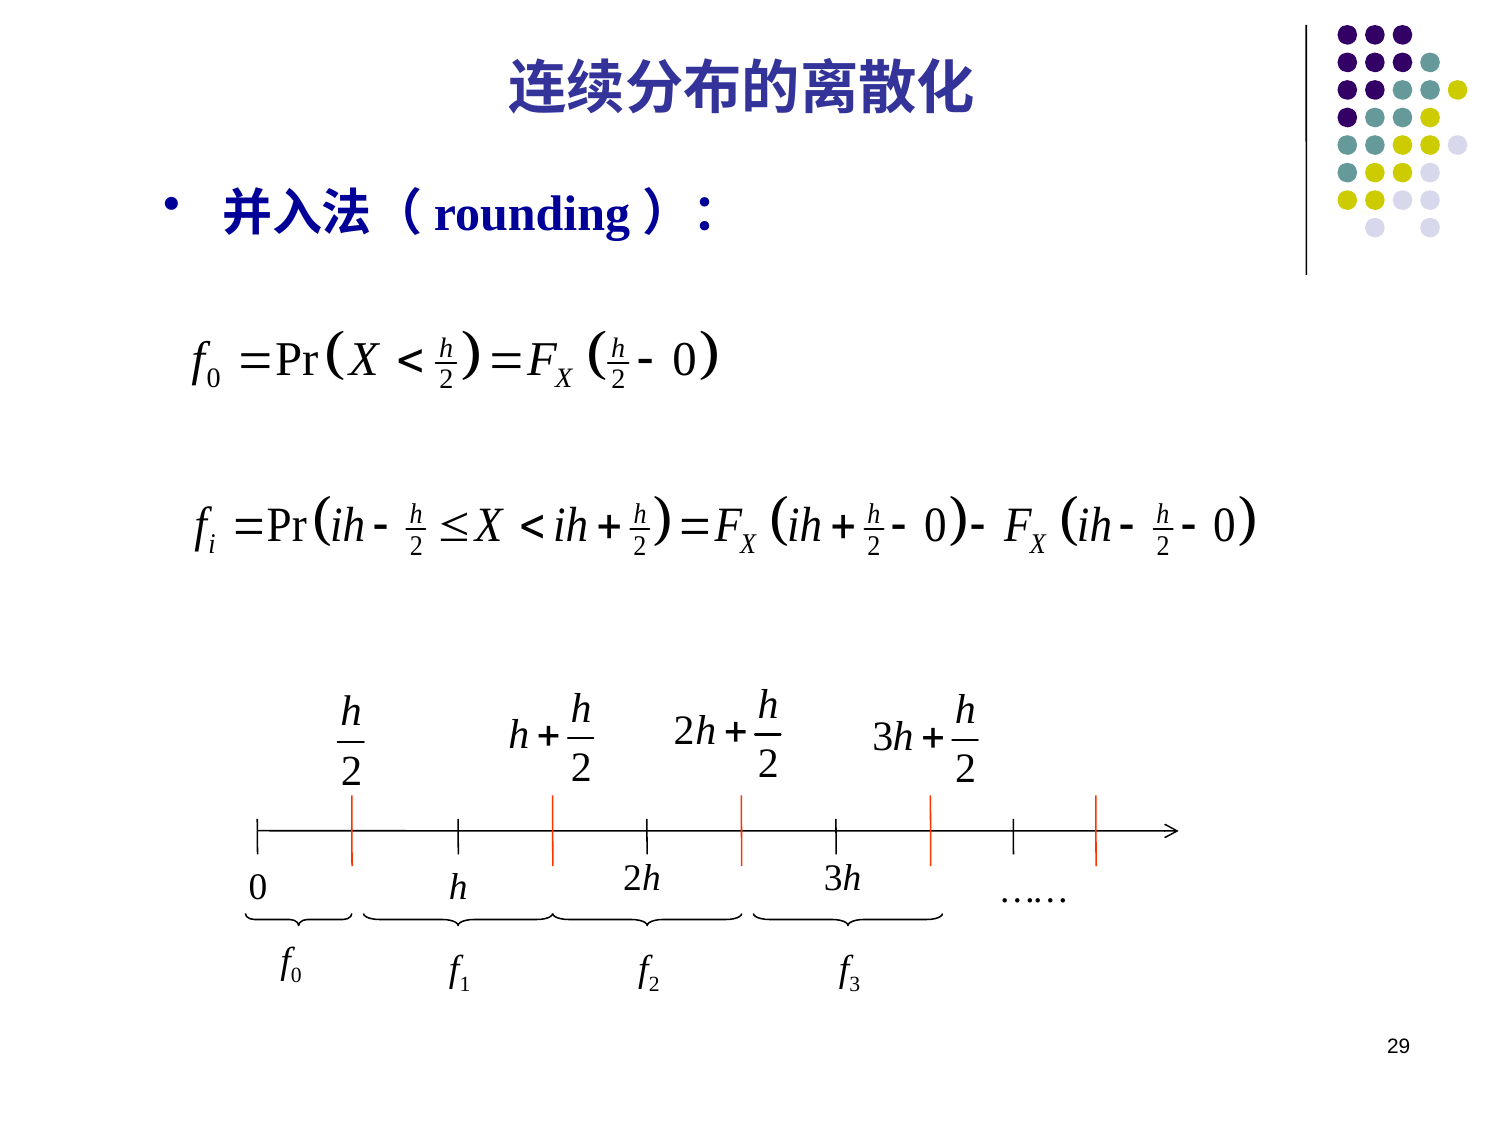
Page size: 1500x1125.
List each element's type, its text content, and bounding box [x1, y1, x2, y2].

text_box [245, 913, 352, 926]
text_box 0 [233, 854, 283, 915]
text_box f0 [265, 928, 319, 995]
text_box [501, 681, 604, 791]
text_box 2h [608, 846, 676, 906]
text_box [667, 678, 790, 788]
slide_number 29 [1074, 1025, 1425, 1100]
text_box h [434, 854, 482, 913]
text_box 3h [809, 846, 877, 906]
text_box f1 [434, 936, 488, 1003]
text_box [178, 487, 1262, 571]
text_box 连续分布的离散化 [494, 42, 990, 128]
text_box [866, 683, 987, 793]
text_box …… [986, 857, 1083, 918]
text_box [753, 913, 943, 926]
text_box [552, 913, 742, 926]
text_box [363, 913, 553, 926]
text_box 并入法（rounding）： [148, 172, 757, 248]
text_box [330, 684, 374, 796]
text_box [1096, 823, 1179, 839]
text_box f3 [824, 936, 878, 1003]
text_box f2 [623, 936, 677, 1003]
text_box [174, 322, 723, 404]
